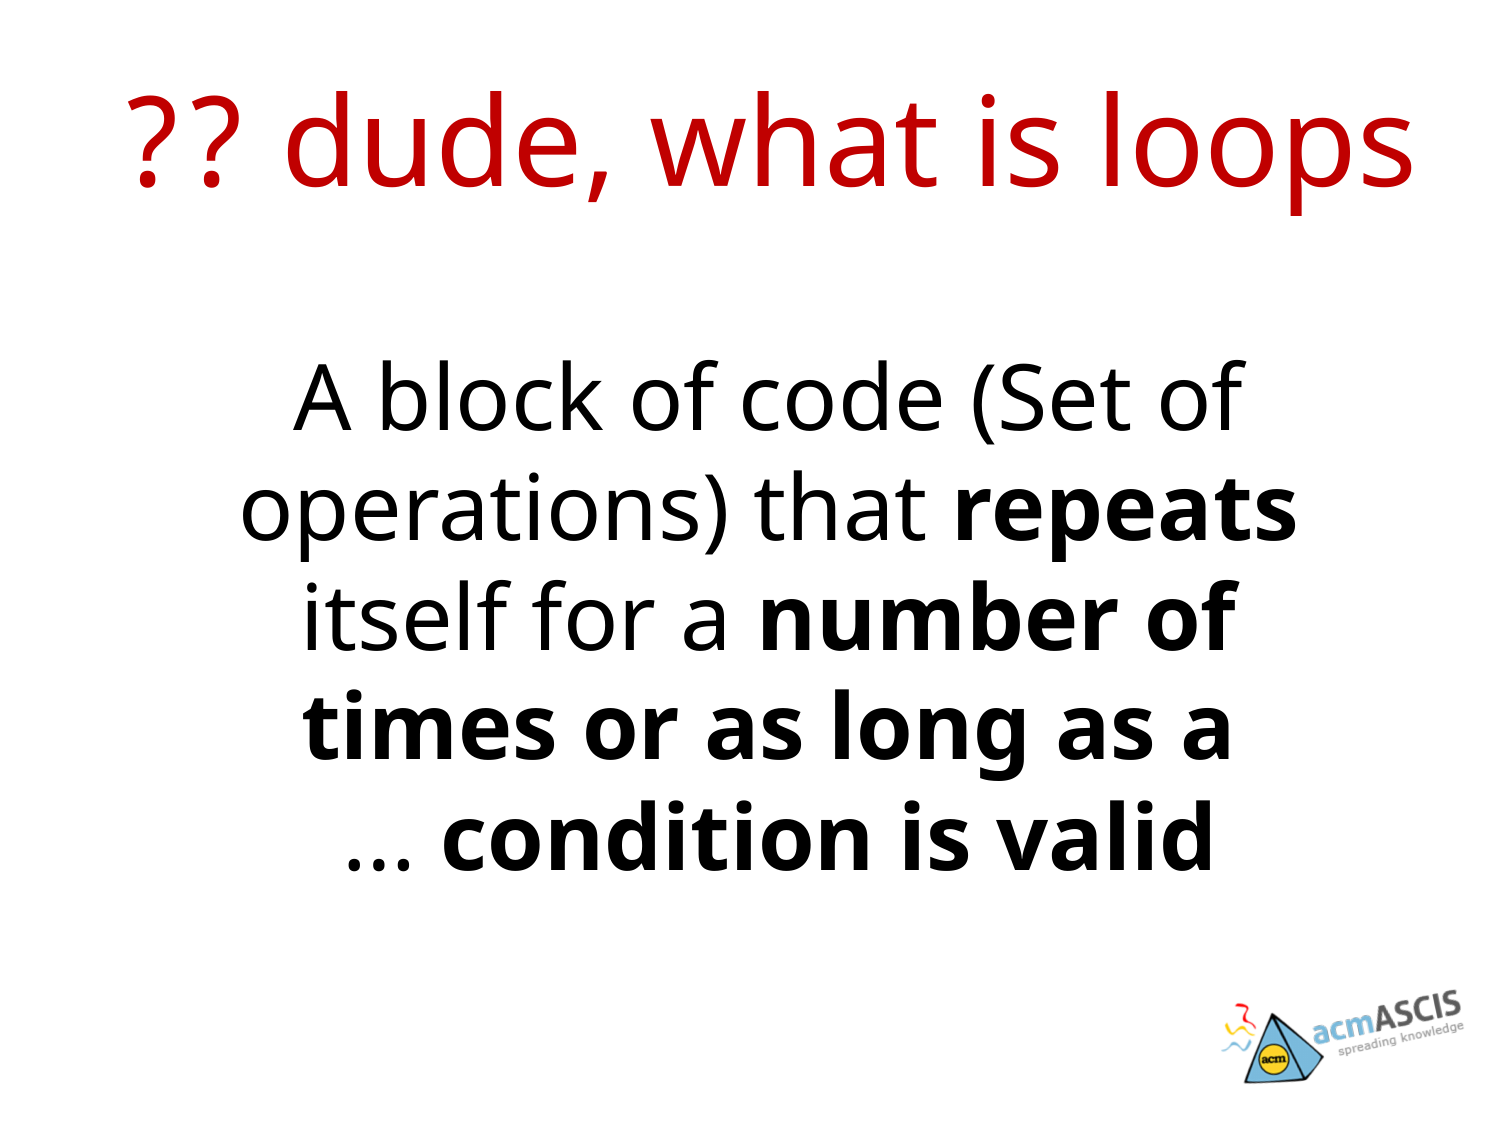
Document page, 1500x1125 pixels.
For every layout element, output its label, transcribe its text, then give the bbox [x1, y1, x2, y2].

text_box dude, what is loops ?? [85, 54, 1453, 220]
text_box A block of code (Set of operations) that repeats itself for a number of times or as long as a condition is valid … [174, 331, 1363, 896]
picture [1211, 946, 1493, 1112]
